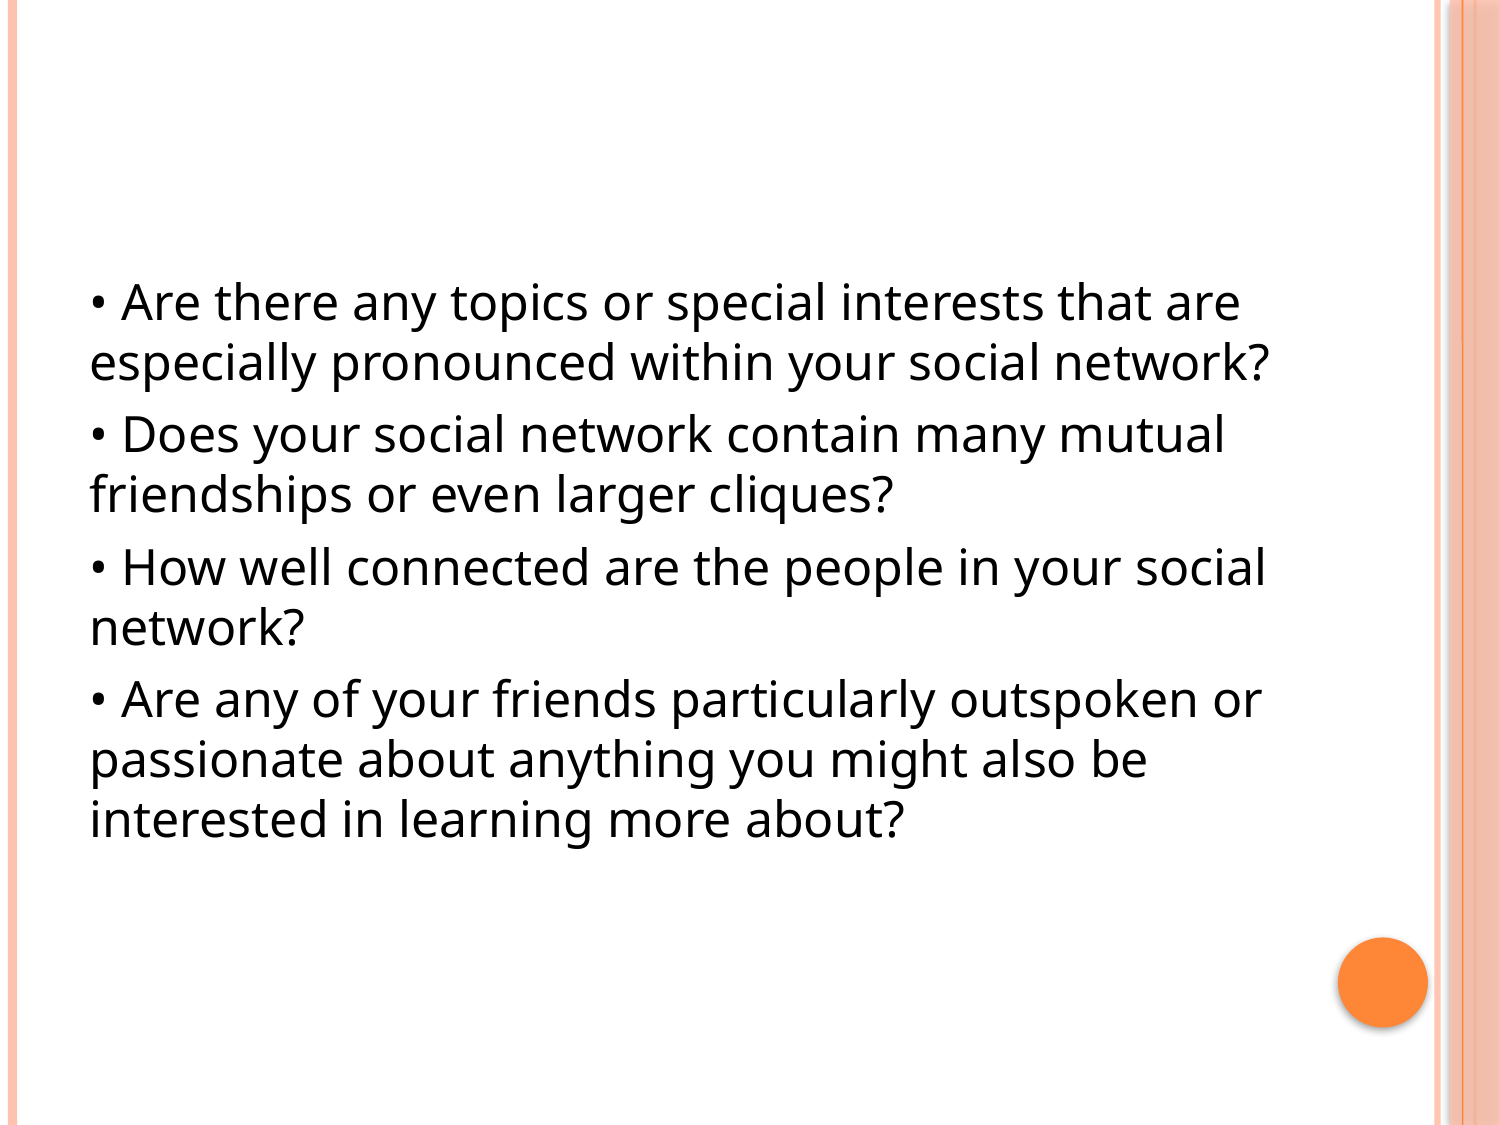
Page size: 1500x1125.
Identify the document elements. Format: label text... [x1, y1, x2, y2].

list • Are there any topics or special interests that are especially pronounced within your social network? • Does your social network contain many mutual friendships or even larger cliques? • How well connected are the people in your social network? • Are any of your friends particularly outspoken or passionate about anything you might also be interested in learning more about? [75, 262, 1300, 1062]
